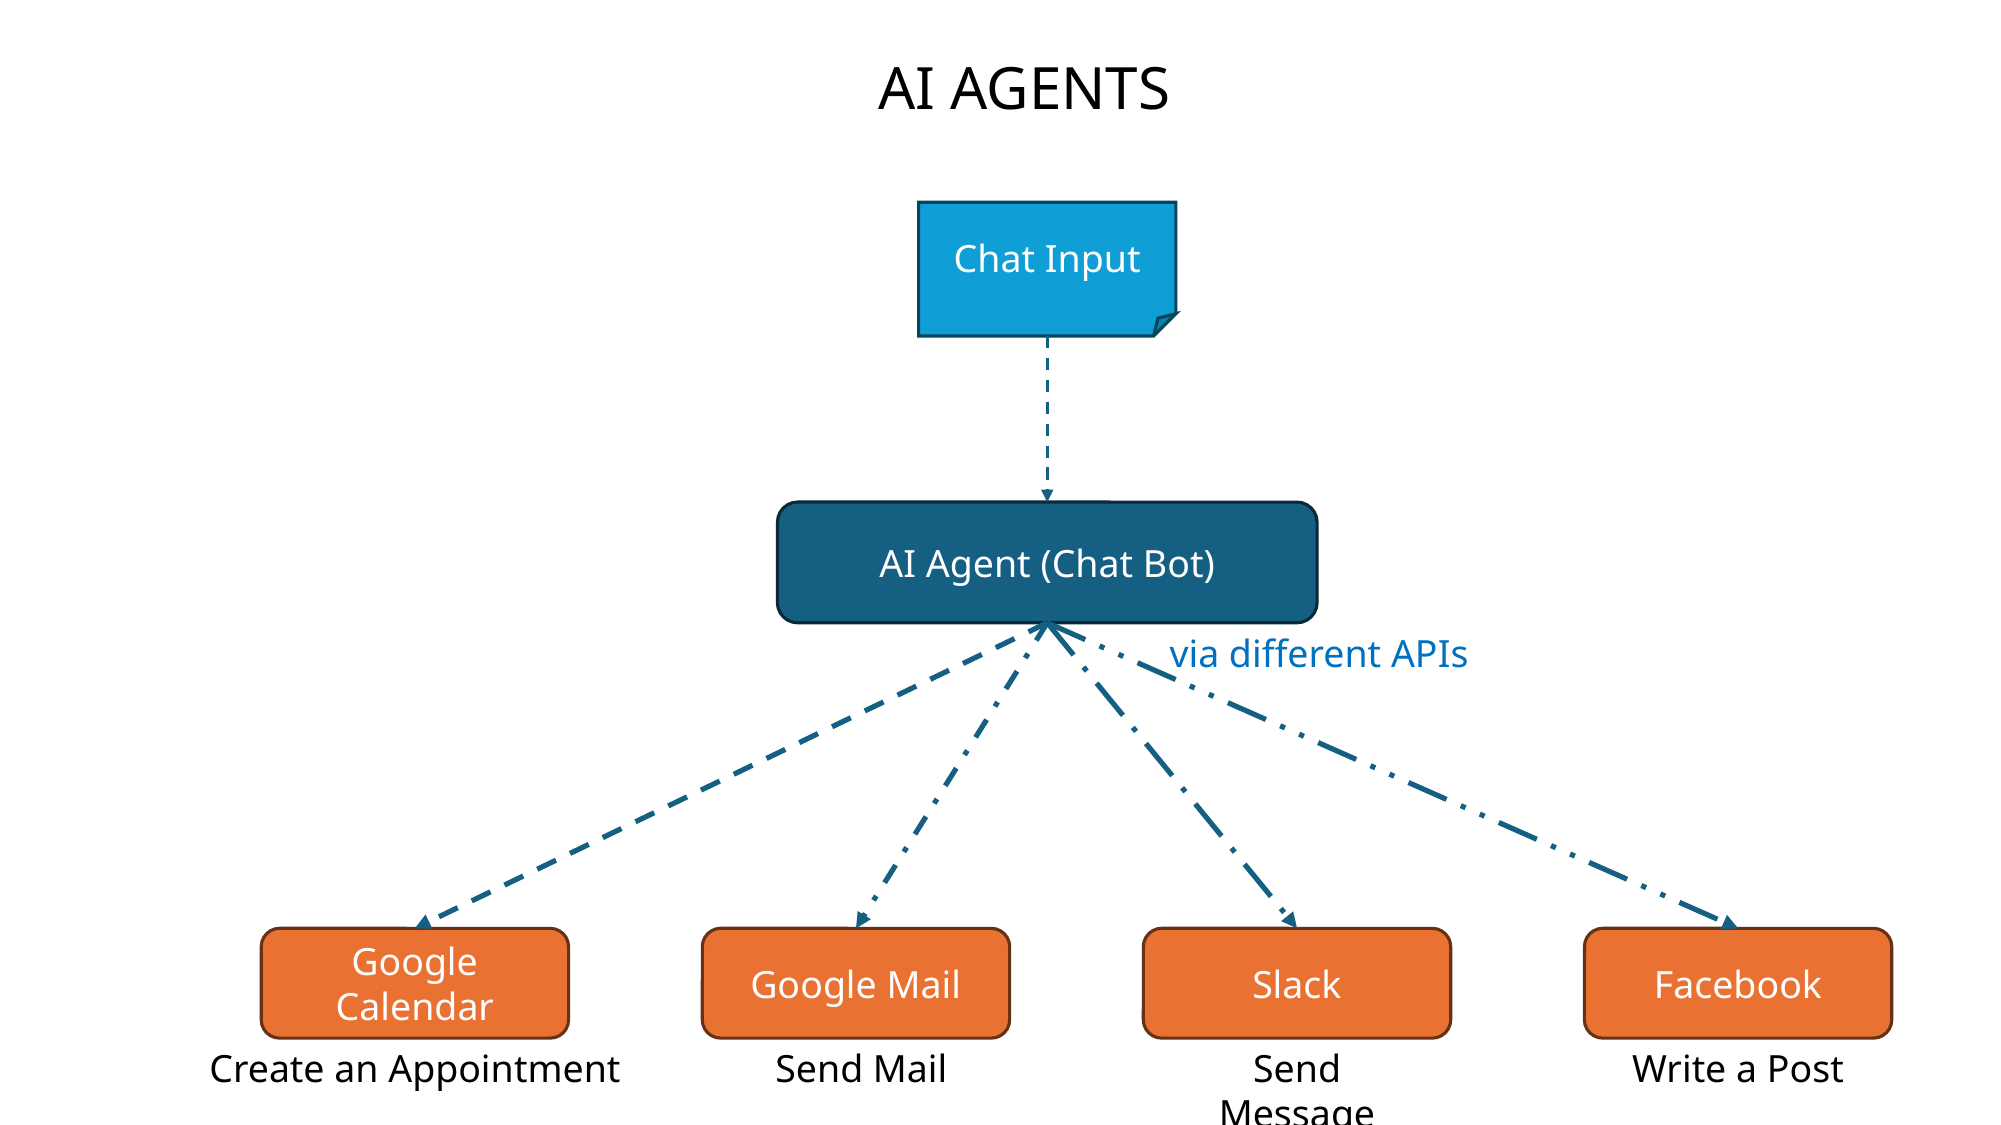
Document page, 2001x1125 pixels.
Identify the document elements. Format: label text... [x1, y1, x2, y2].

text_box Google Mail [700, 929, 1012, 1040]
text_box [414, 622, 855, 929]
text_box Write a Post [1600, 1038, 1876, 1098]
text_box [855, 622, 1046, 929]
text_box AI AGENTS [863, 43, 1186, 129]
text_box Facebook [1582, 926, 1894, 1040]
text_box Slack [1141, 929, 1453, 1040]
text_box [1046, 622, 1739, 929]
text_box AI Agent (Chat Bot) [775, 500, 1319, 622]
text_box Create an Appointment [194, 1038, 636, 1098]
text_box Google Calendar [259, 926, 571, 1038]
text_box Chat Input [917, 200, 1181, 338]
text_box Send Message [1159, 1038, 1435, 1125]
text_box Send Mail [723, 1038, 1000, 1098]
